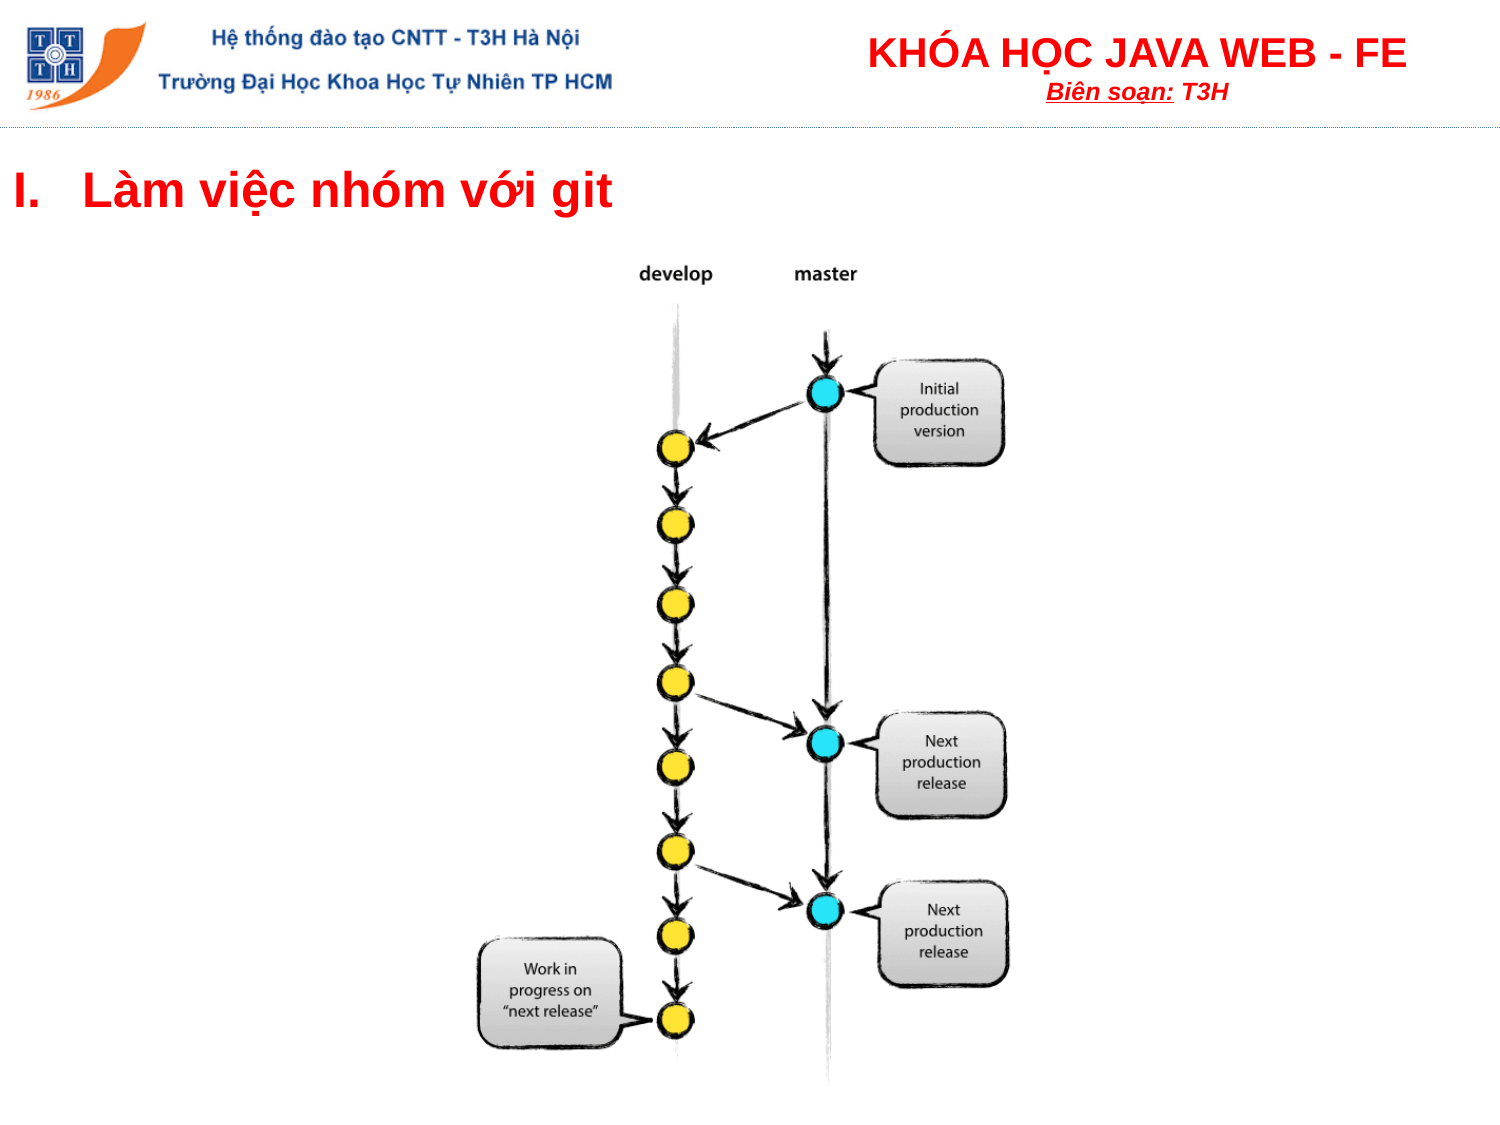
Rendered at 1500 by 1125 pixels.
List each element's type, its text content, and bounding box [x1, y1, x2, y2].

text_box I. Làm việc nhóm với git [0, 149, 1500, 225]
picture [462, 252, 1026, 1100]
picture [3, 1, 642, 127]
text_box KHÓA HỌC JAVA WEB - FE Biên soạn: T3H [787, 2, 1488, 127]
